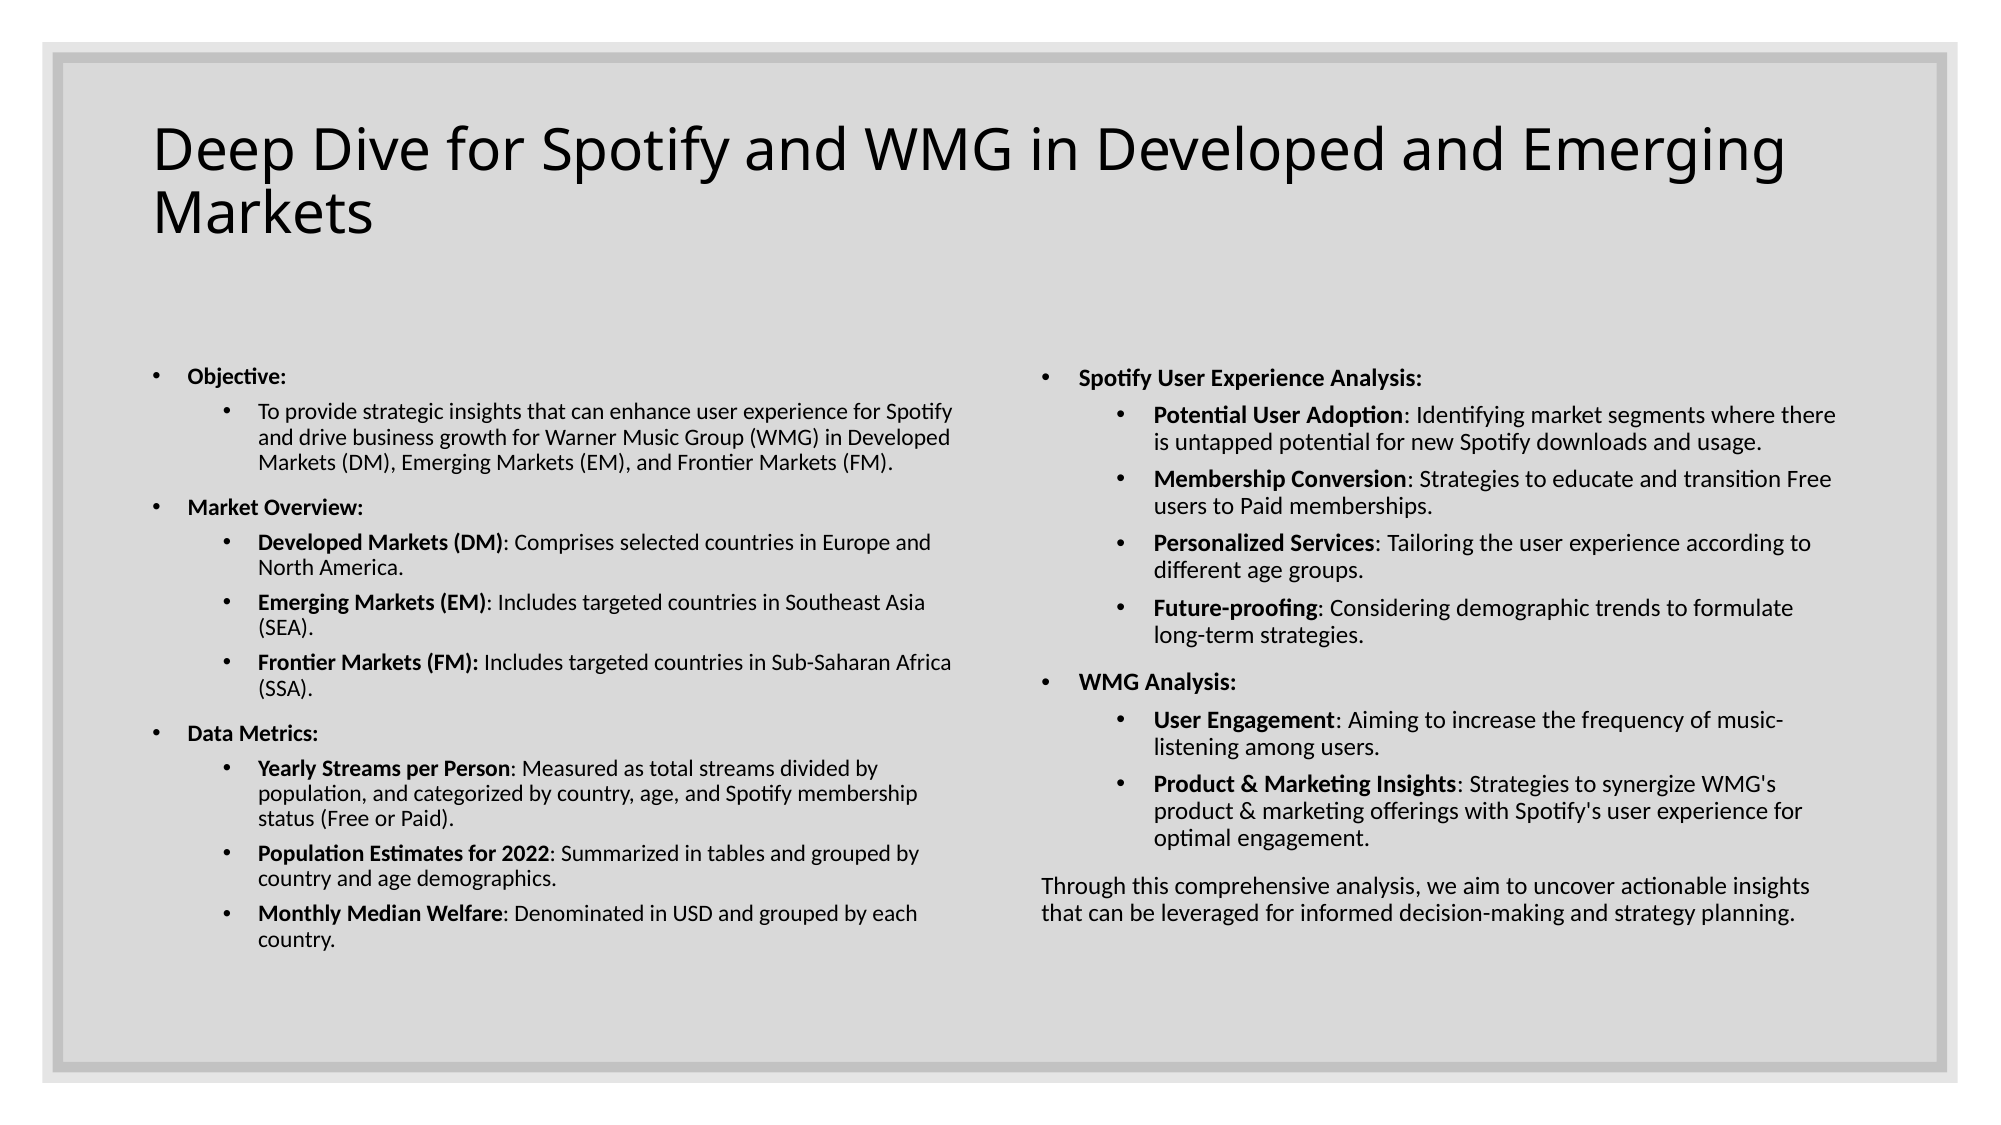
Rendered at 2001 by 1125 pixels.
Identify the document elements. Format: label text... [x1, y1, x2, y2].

text_box [52, 51, 1948, 1073]
text_box Spotify User Experience Analysis: Potential User Adoption: Identifying market segments where there is untapped potential for new Spotify downloads and usage. Membership Conversion: Strategies to educate and transition Free users to Paid memberships. Personalized Services: Tailoring the user experience according to different age groups. Future-proofing: Considering demographic trends to formulate long-term strategies. WMG Analysis: User Engagement: Aiming to increase the frequency of music-listening among users. Product & Marketing Insights: Strategies to synergize WMG's product & marketing offerings with Spotify's user experience for optimal engagement. Through this comprehensive analysis, we aim to uncover actionable insights that can be leveraged for informed decision-making and strategy planning. [1026, 357, 1863, 980]
title Deep Dive for Spotify and WMG in Developed and Emerging Markets [137, 109, 1863, 328]
list Objective: To provide strategic insights that can enhance user experience for Spotify and drive business growth for Warner Music Group (WMG) in Developed Markets (DM), Emerging Markets (EM), and Frontier Markets (FM). Market Overview: Developed Markets (DM): Comprises selected countries in Europe and North America. Emerging Markets (EM): Includes targeted countries in Southeast Asia (SEA). Frontier Markets (FM): Includes targeted countries in Sub-Saharan Africa (SSA). Data Metrics: Yearly Streams per Person: Measured as total streams divided by population, and categorized by country, age, and Spotify membership status (Free or Paid). Population Estimates for 2022: Summarized in tables and grouped by country and age demographics. Monthly Median Welfare: Denominated in USD and grouped by each country. [137, 357, 974, 980]
